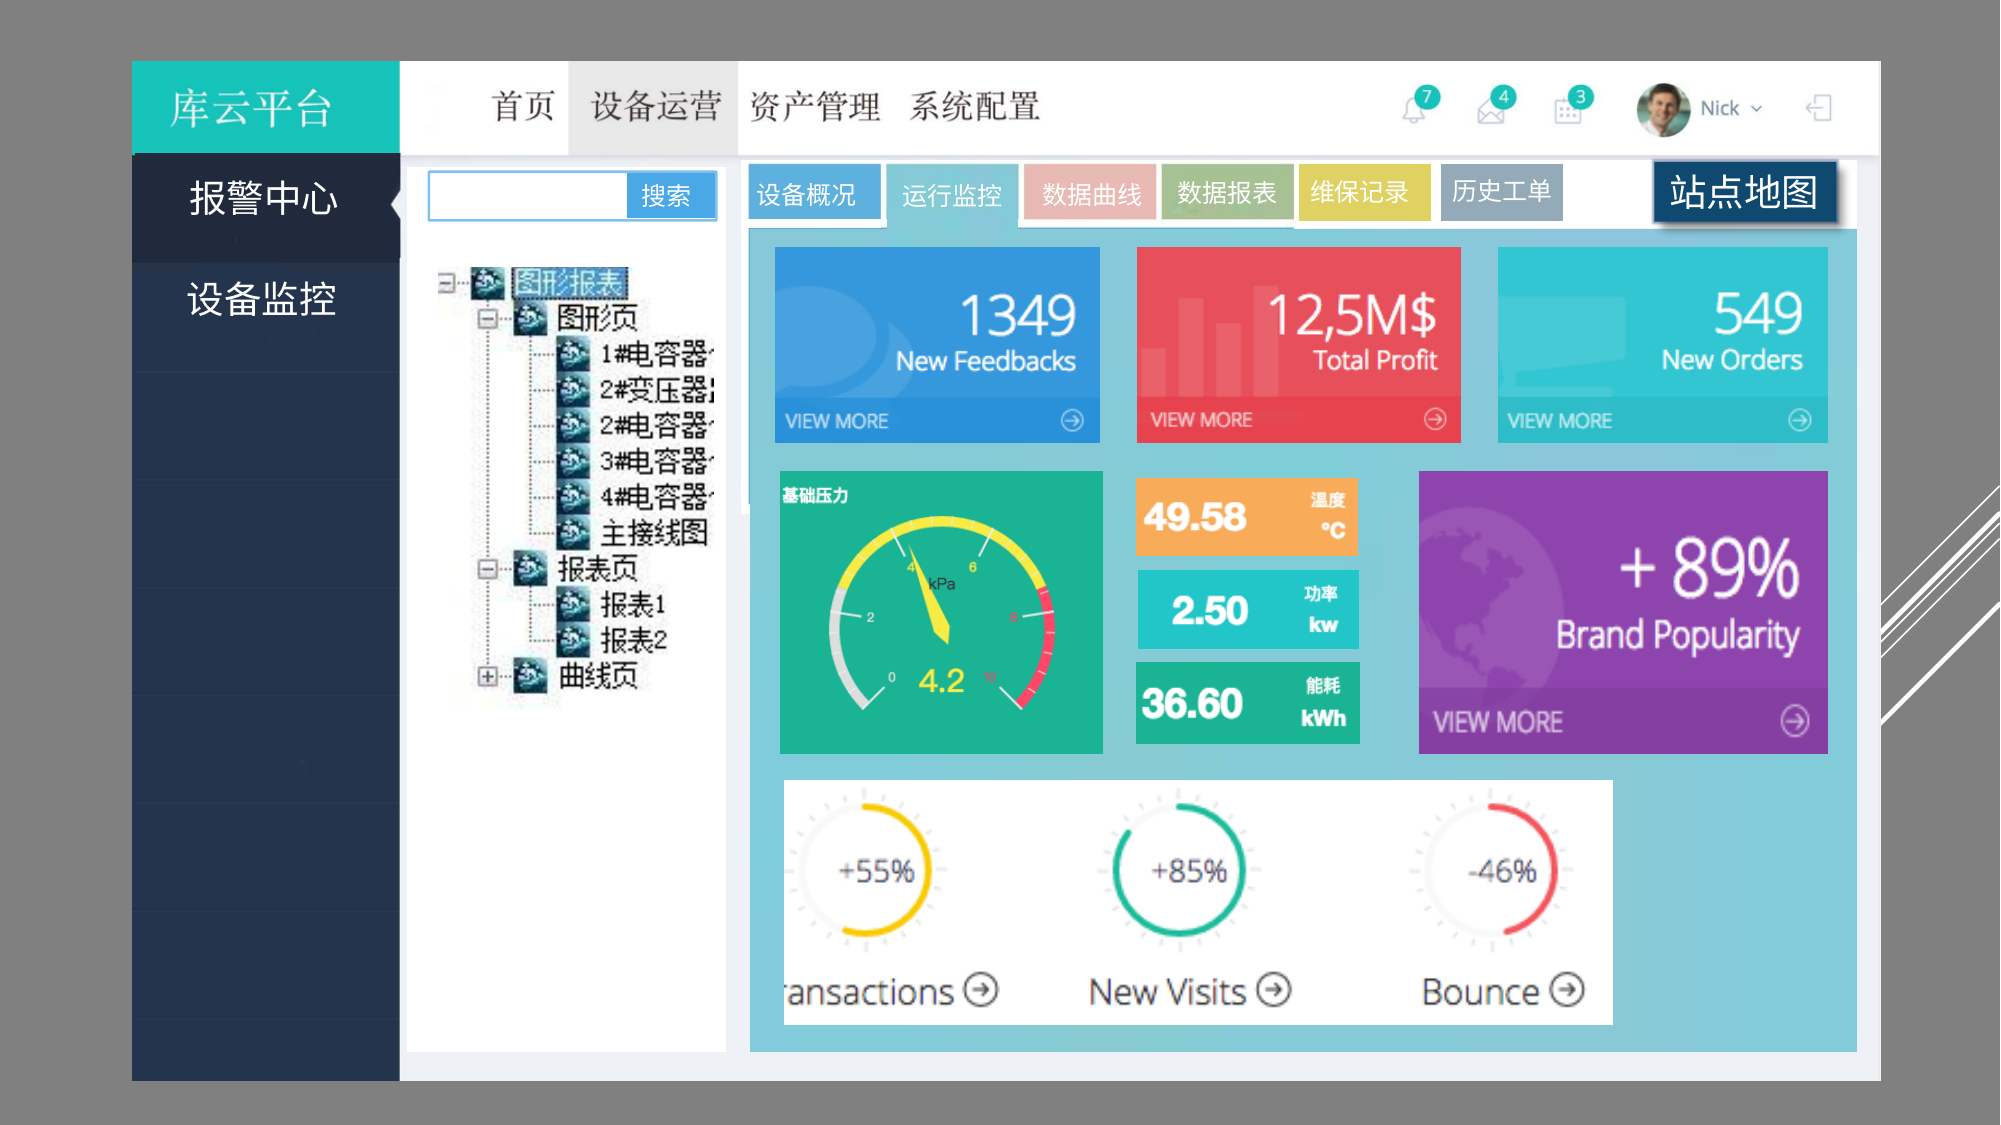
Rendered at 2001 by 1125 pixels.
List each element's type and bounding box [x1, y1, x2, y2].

picture [131, 61, 1881, 1081]
